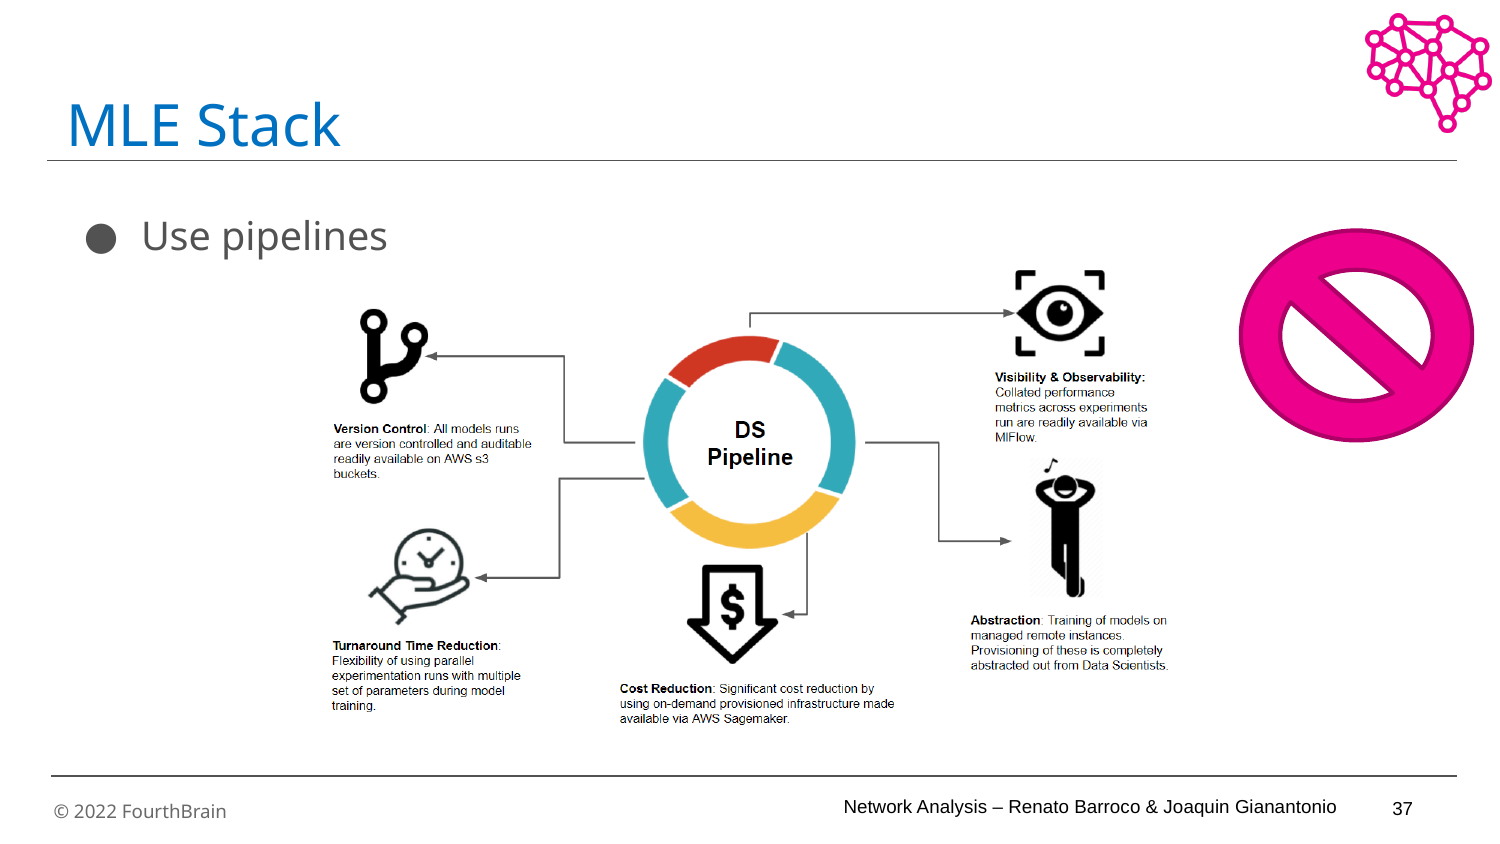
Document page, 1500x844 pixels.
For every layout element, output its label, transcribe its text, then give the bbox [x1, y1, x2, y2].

text_box [1238, 228, 1475, 443]
title MLE Stack [51, 72, 1449, 167]
picture [326, 262, 1174, 727]
picture [1365, 13, 1492, 133]
list Use pipelines [51, 189, 1449, 750]
